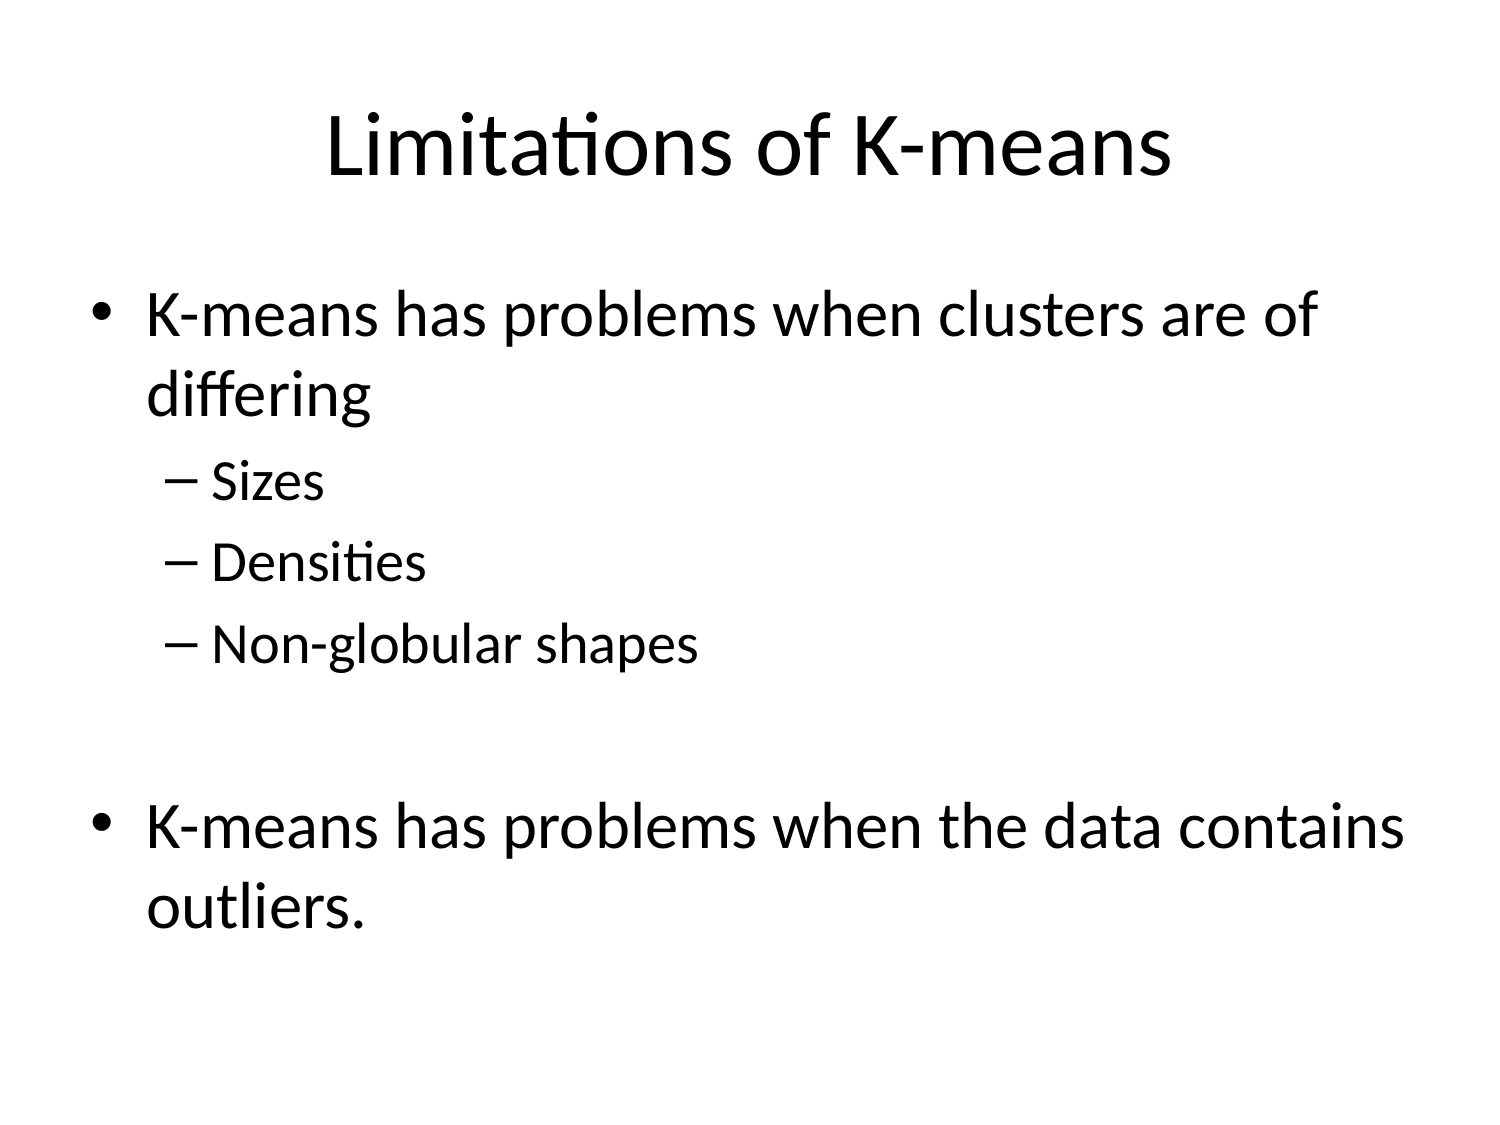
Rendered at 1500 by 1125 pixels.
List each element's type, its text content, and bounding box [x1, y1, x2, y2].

list K-means has problems when clusters are of differing Sizes Densities Non-globular shapes K-means has problems when the data contains outliers. [75, 262, 1425, 1005]
title Limitations of K-means [75, 45, 1425, 233]
